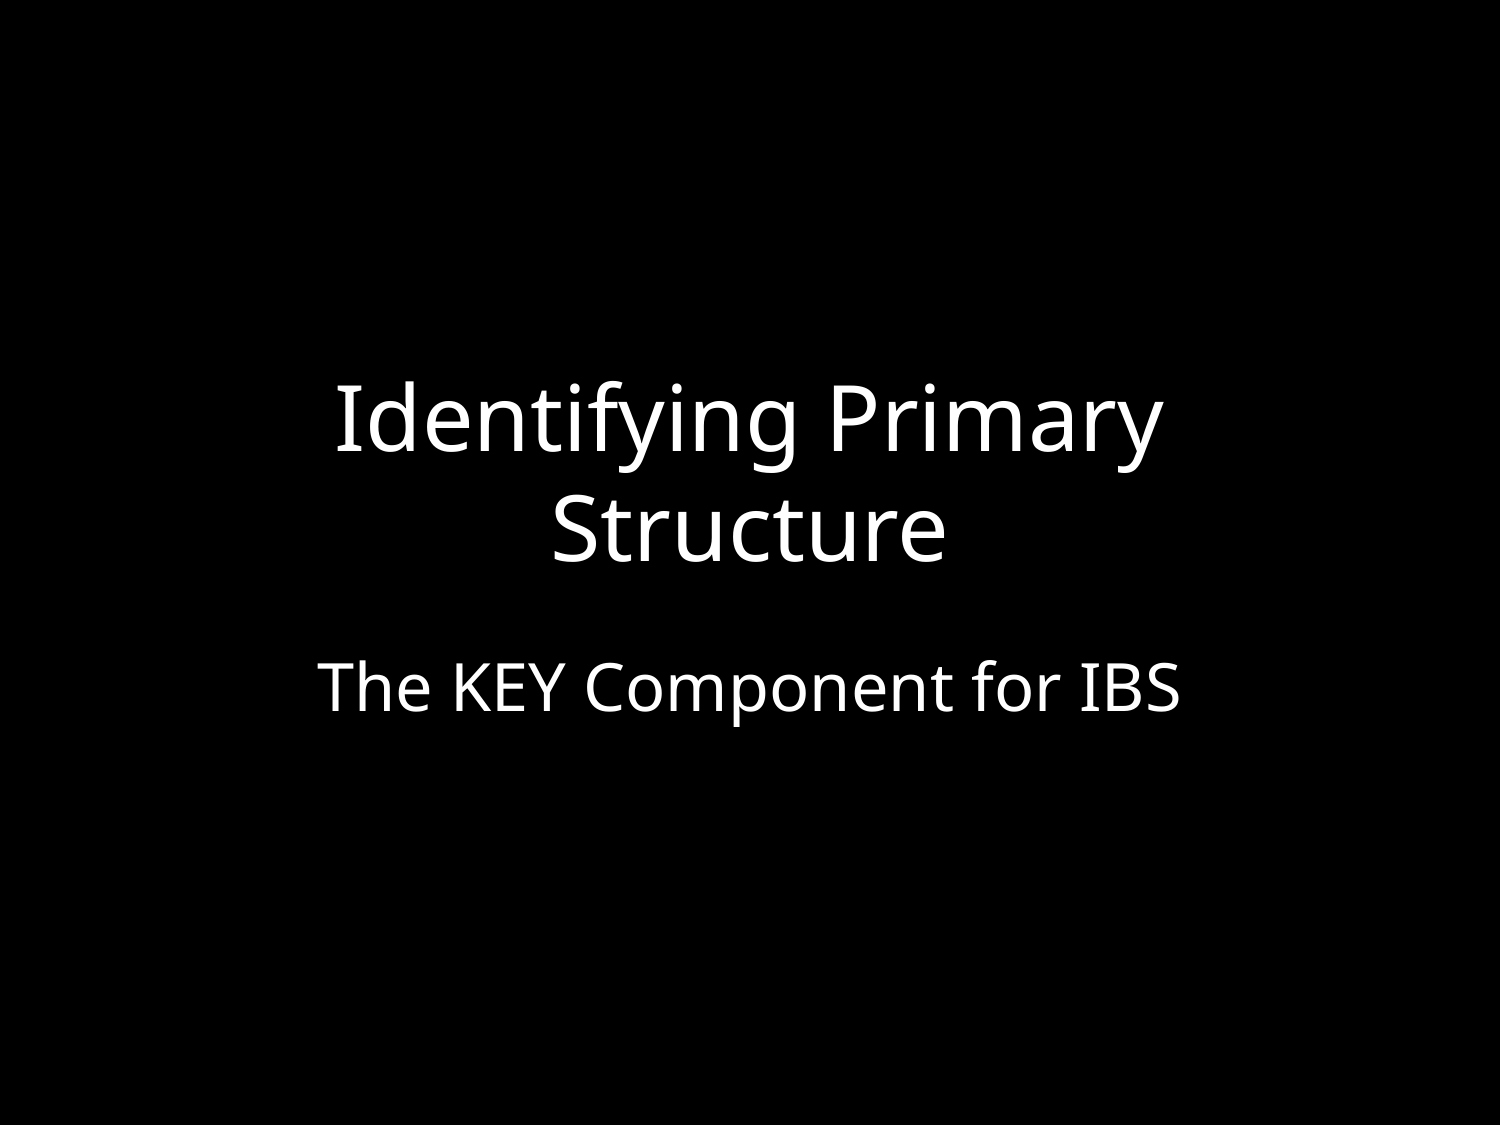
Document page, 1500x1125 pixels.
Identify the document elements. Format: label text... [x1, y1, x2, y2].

subtitle The KEY Component for IBS [225, 637, 1275, 925]
title Identifying Primary Structure [112, 349, 1388, 591]
